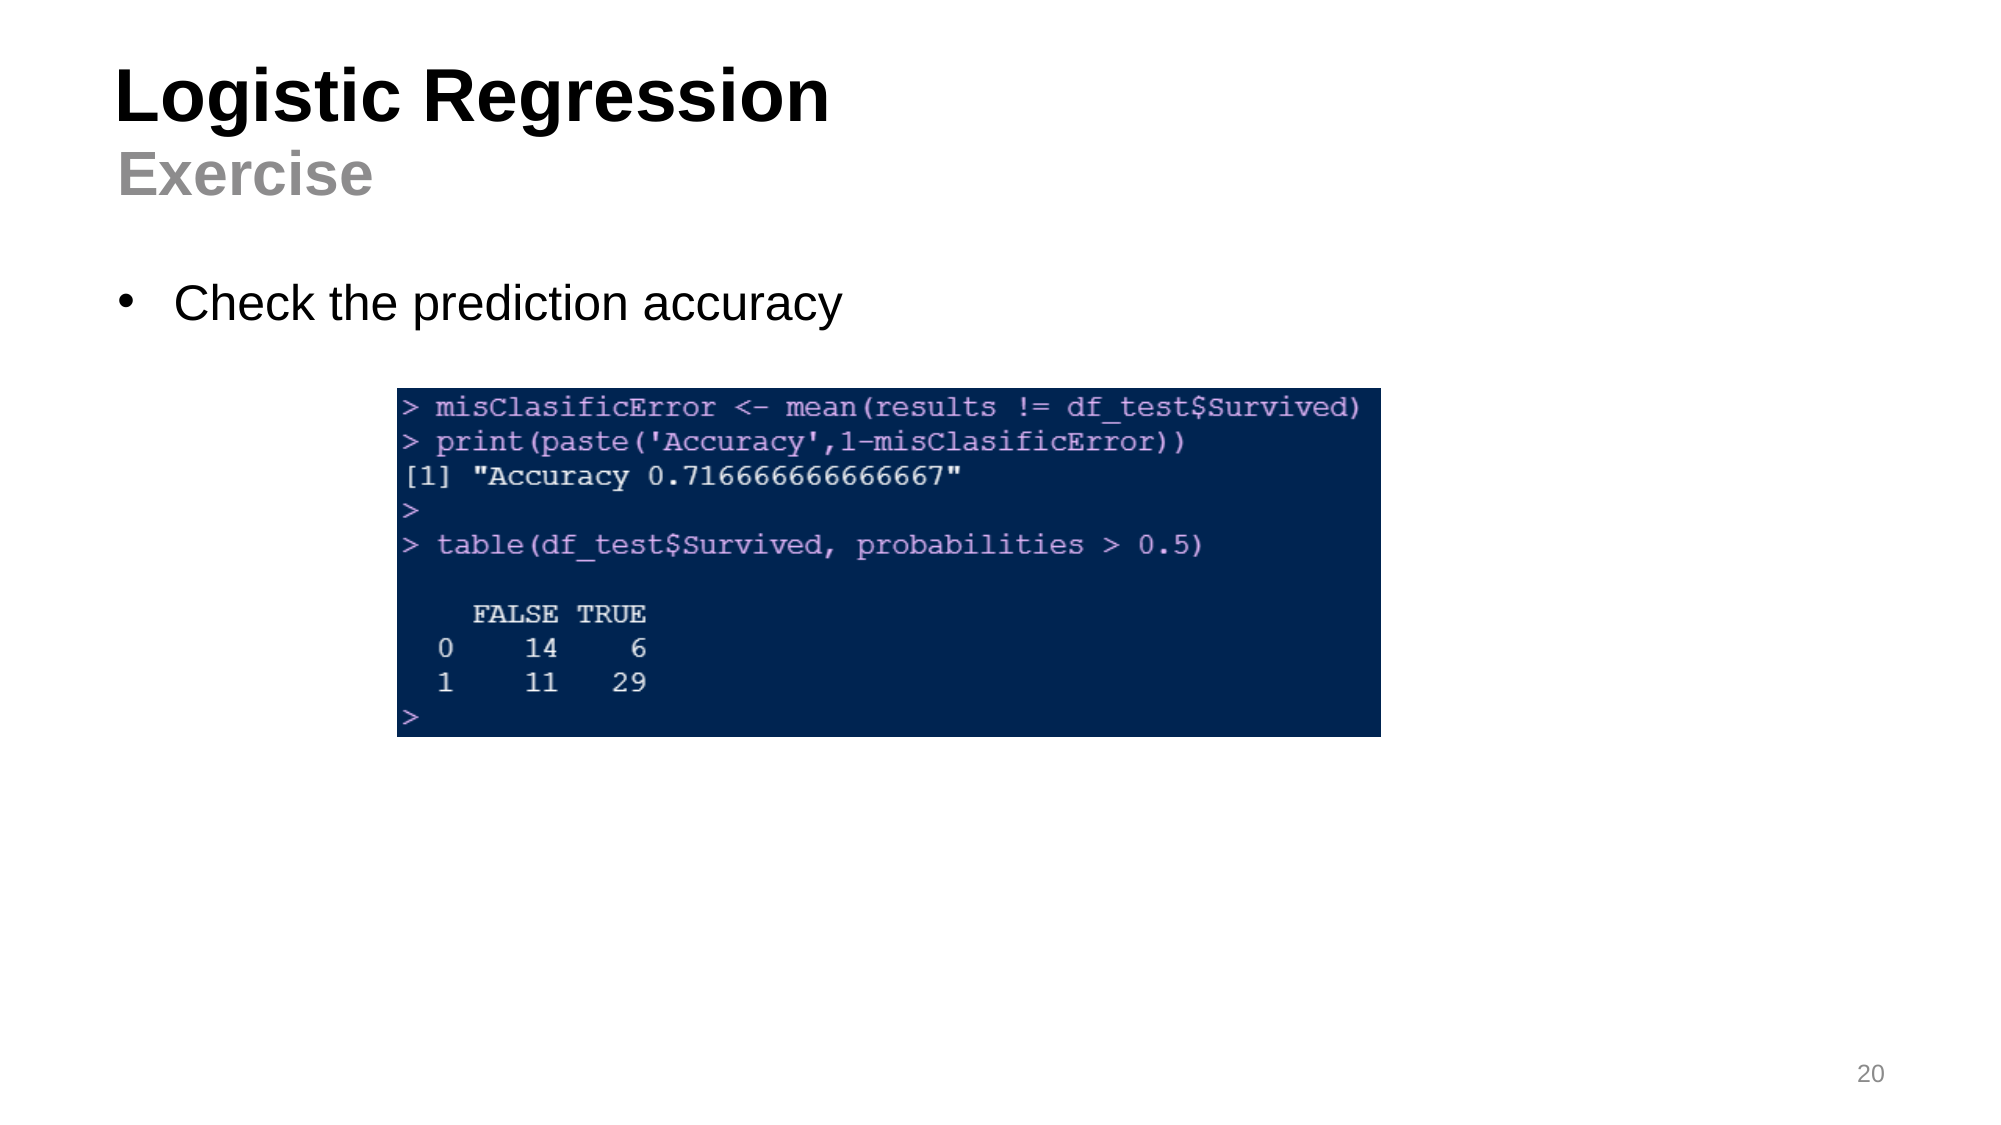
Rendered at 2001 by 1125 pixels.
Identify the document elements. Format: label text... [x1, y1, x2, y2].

slide_number 20 [1433, 1042, 1900, 1103]
list Exercise [102, 125, 1898, 201]
picture [397, 387, 1381, 737]
title Logistic Regression [99, 45, 1898, 138]
list Check the prediction accuracy [102, 262, 1914, 906]
